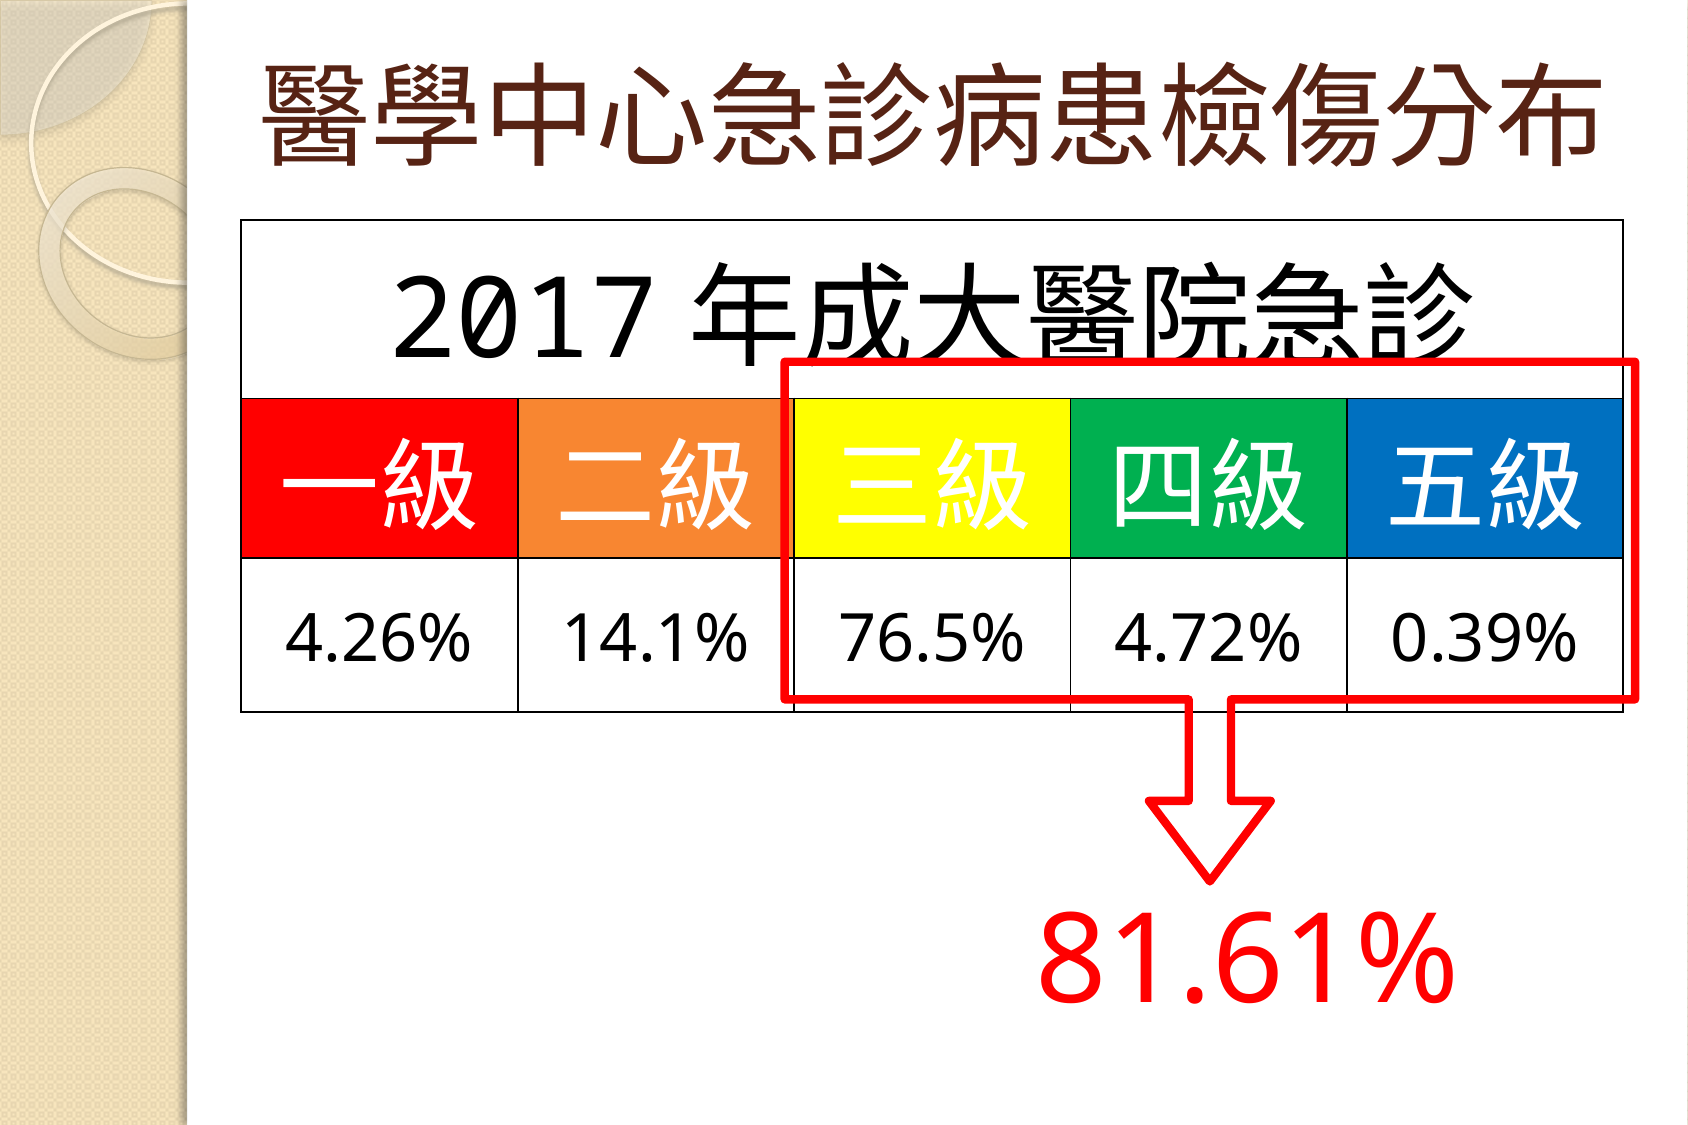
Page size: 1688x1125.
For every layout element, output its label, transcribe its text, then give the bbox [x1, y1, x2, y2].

title 醫學中心急診病患檢傷分布 [241, 19, 1626, 207]
table_cell 一級 [242, 399, 517, 557]
table_cell 4.72% [1071, 702, 1186, 711]
table_cell 14.1% [519, 559, 793, 711]
table_cell 4.72% [1234, 702, 1346, 711]
table_header 2017年成大醫院急診 [242, 221, 1622, 398]
text_box [782, 359, 1638, 869]
table_cell 4.26% [242, 559, 517, 711]
table_cell 二級 [519, 399, 782, 557]
text_box 81.61% [1020, 869, 1565, 1035]
table_cell 76.5% [795, 702, 1070, 711]
table_cell 0.39% [1348, 702, 1622, 711]
